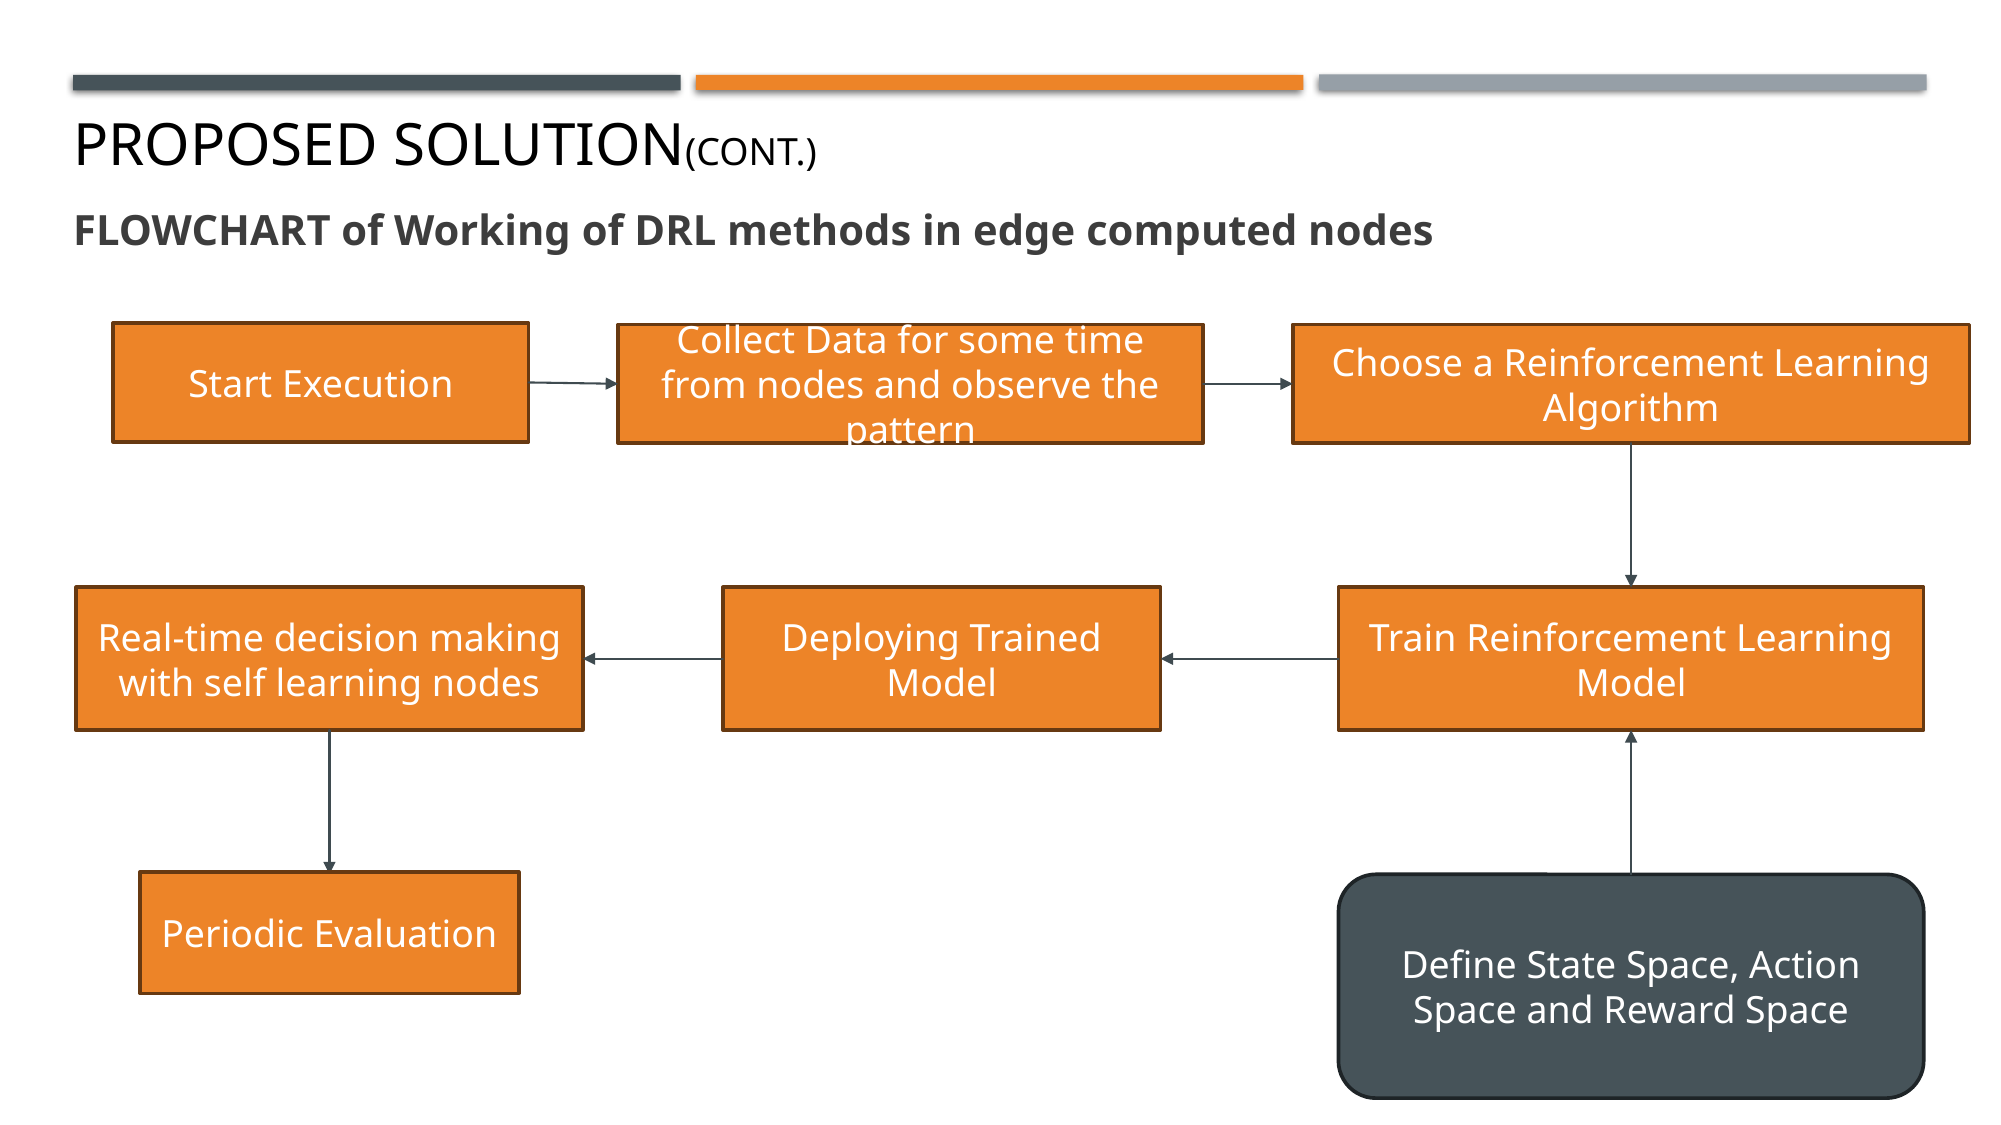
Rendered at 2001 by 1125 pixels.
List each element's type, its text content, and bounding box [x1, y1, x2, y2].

text_box Proposed Solution(cont.) [58, 99, 1868, 196]
text_box Real-time decision making with self learning nodes [74, 585, 585, 732]
text_box Periodic Evaluation [138, 870, 521, 995]
text_box Train Reinforcement Learning Model [1337, 585, 1925, 732]
text_box Deploying Trained Model [721, 585, 1162, 732]
text_box FLOWCHART of Working of DRL methods in edge computed nodes [58, 196, 1868, 292]
text_box Start Execution [111, 321, 530, 444]
text_box Collect Data for some time from nodes and observe the pattern [616, 323, 1205, 445]
text_box Choose a Reinforcement Learning Algorithm [1291, 323, 1971, 445]
text_box Define State Space, Action Space and Reward Space [1336, 872, 1926, 1100]
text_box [528, 381, 619, 385]
